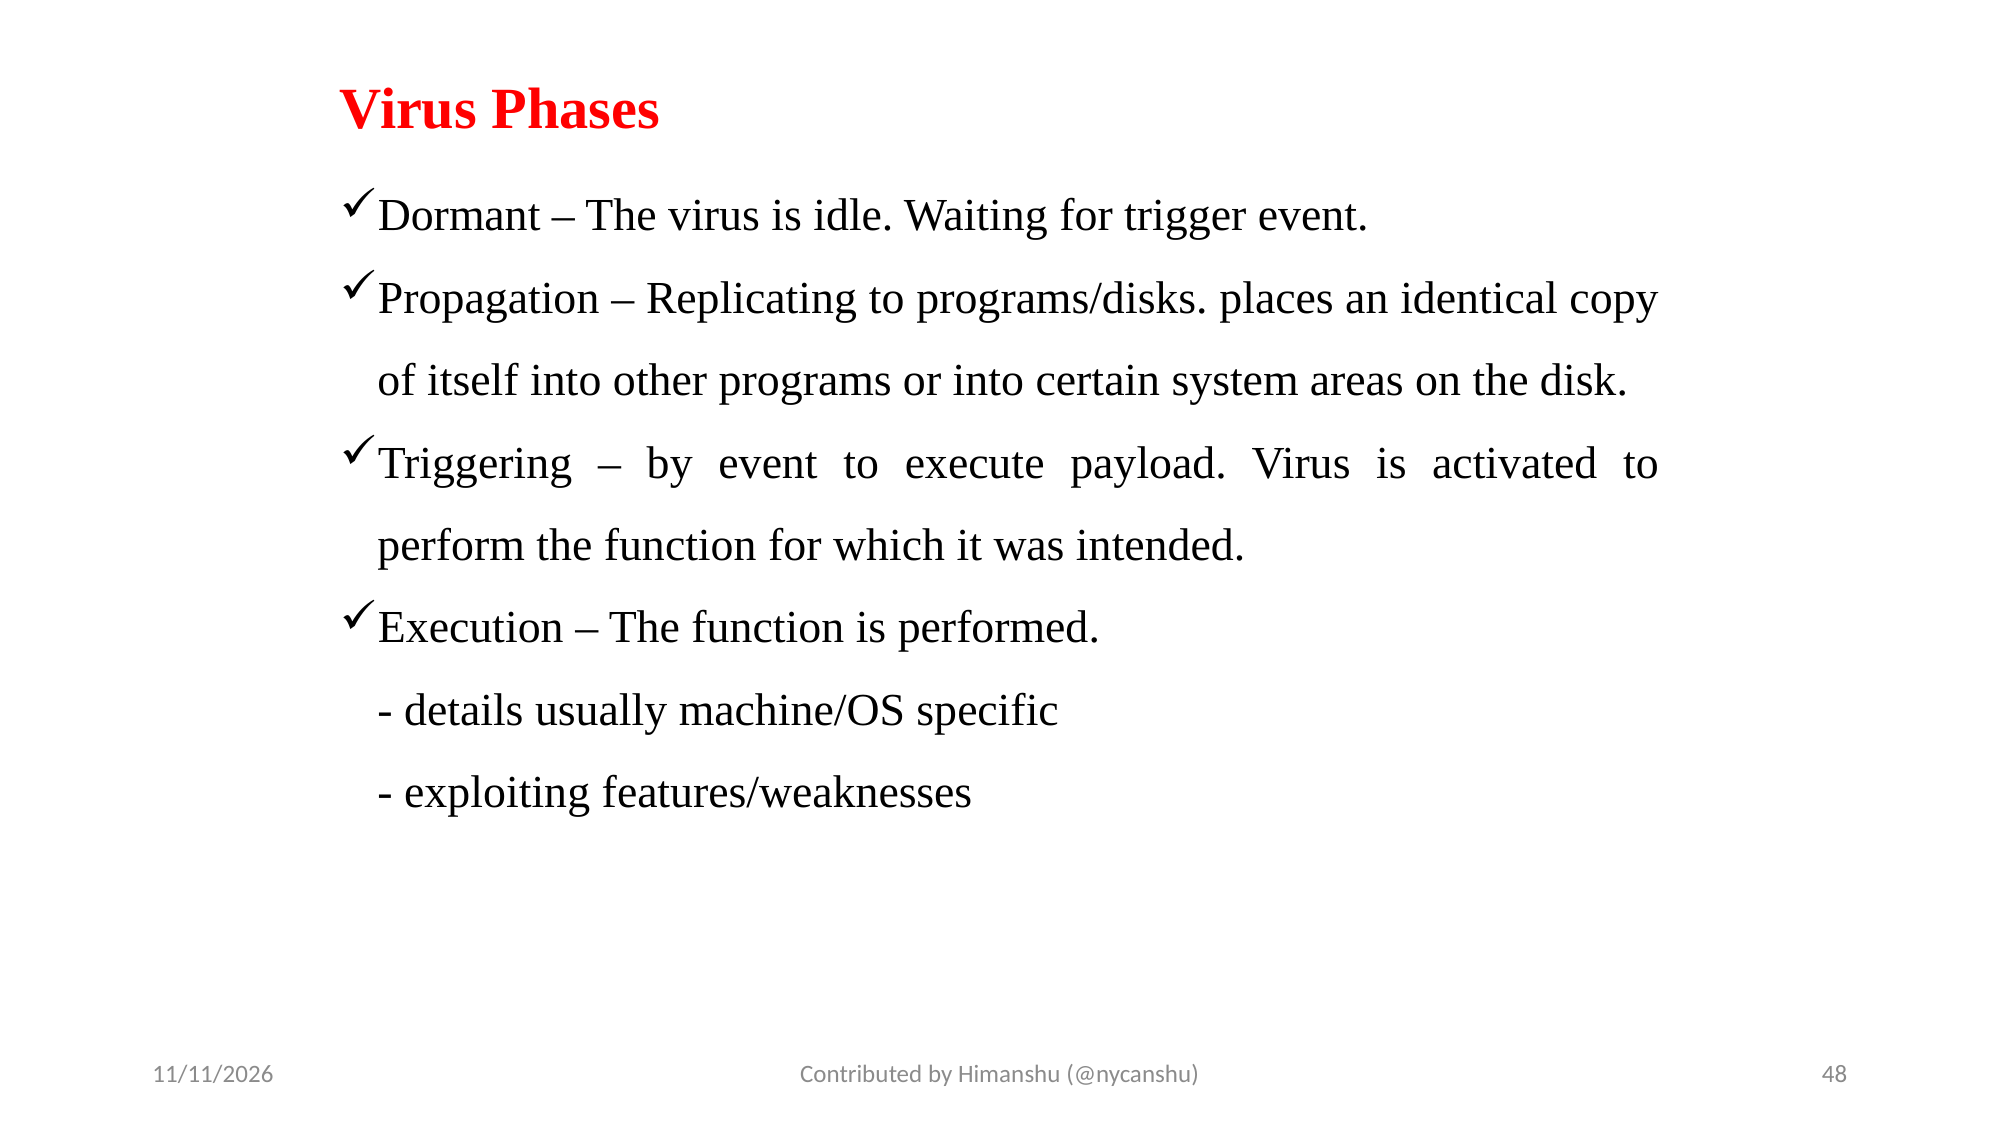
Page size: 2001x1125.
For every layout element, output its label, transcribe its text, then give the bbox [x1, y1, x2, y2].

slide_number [137, 1042, 588, 1103]
footer Contributed by Himanshu (@nycanshu) [662, 1042, 1338, 1103]
list Dormant – The virus is idle. Waiting for trigger event. Propagation – Replicating to programs/disks. places an identical copy of itself into other programs or into certain system areas on the disk. Triggering – by event to execute payload. Virus is activated to perform the function for which it was intended. Execution – The function is performed. - details usually machine/OS specific - exploiting features/weaknesses [324, 149, 1675, 1005]
title Virus Phases [324, 45, 1675, 149]
slide_number 48 [1412, 1042, 1863, 1103]
